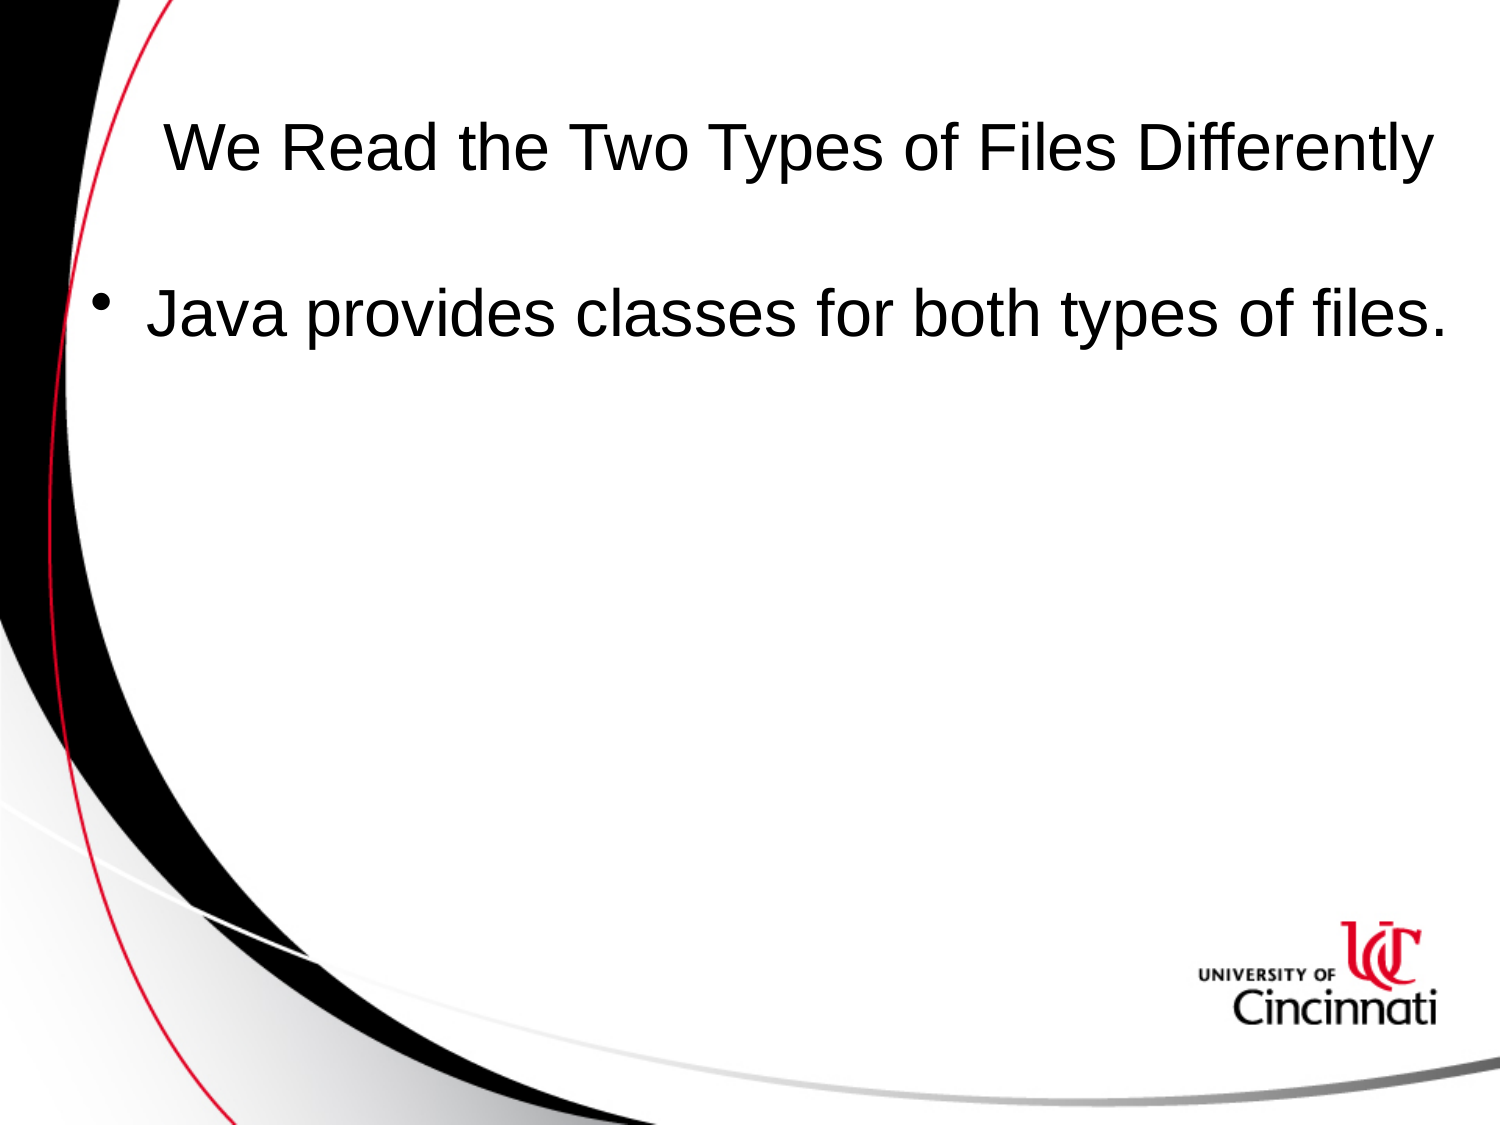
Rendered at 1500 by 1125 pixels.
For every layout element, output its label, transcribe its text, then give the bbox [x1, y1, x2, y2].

title We Read the Two Types of Files Differently [125, 50, 1475, 238]
picture [0, 0, 1500, 1125]
list Java provides classes for both types of files. [75, 262, 1475, 425]
